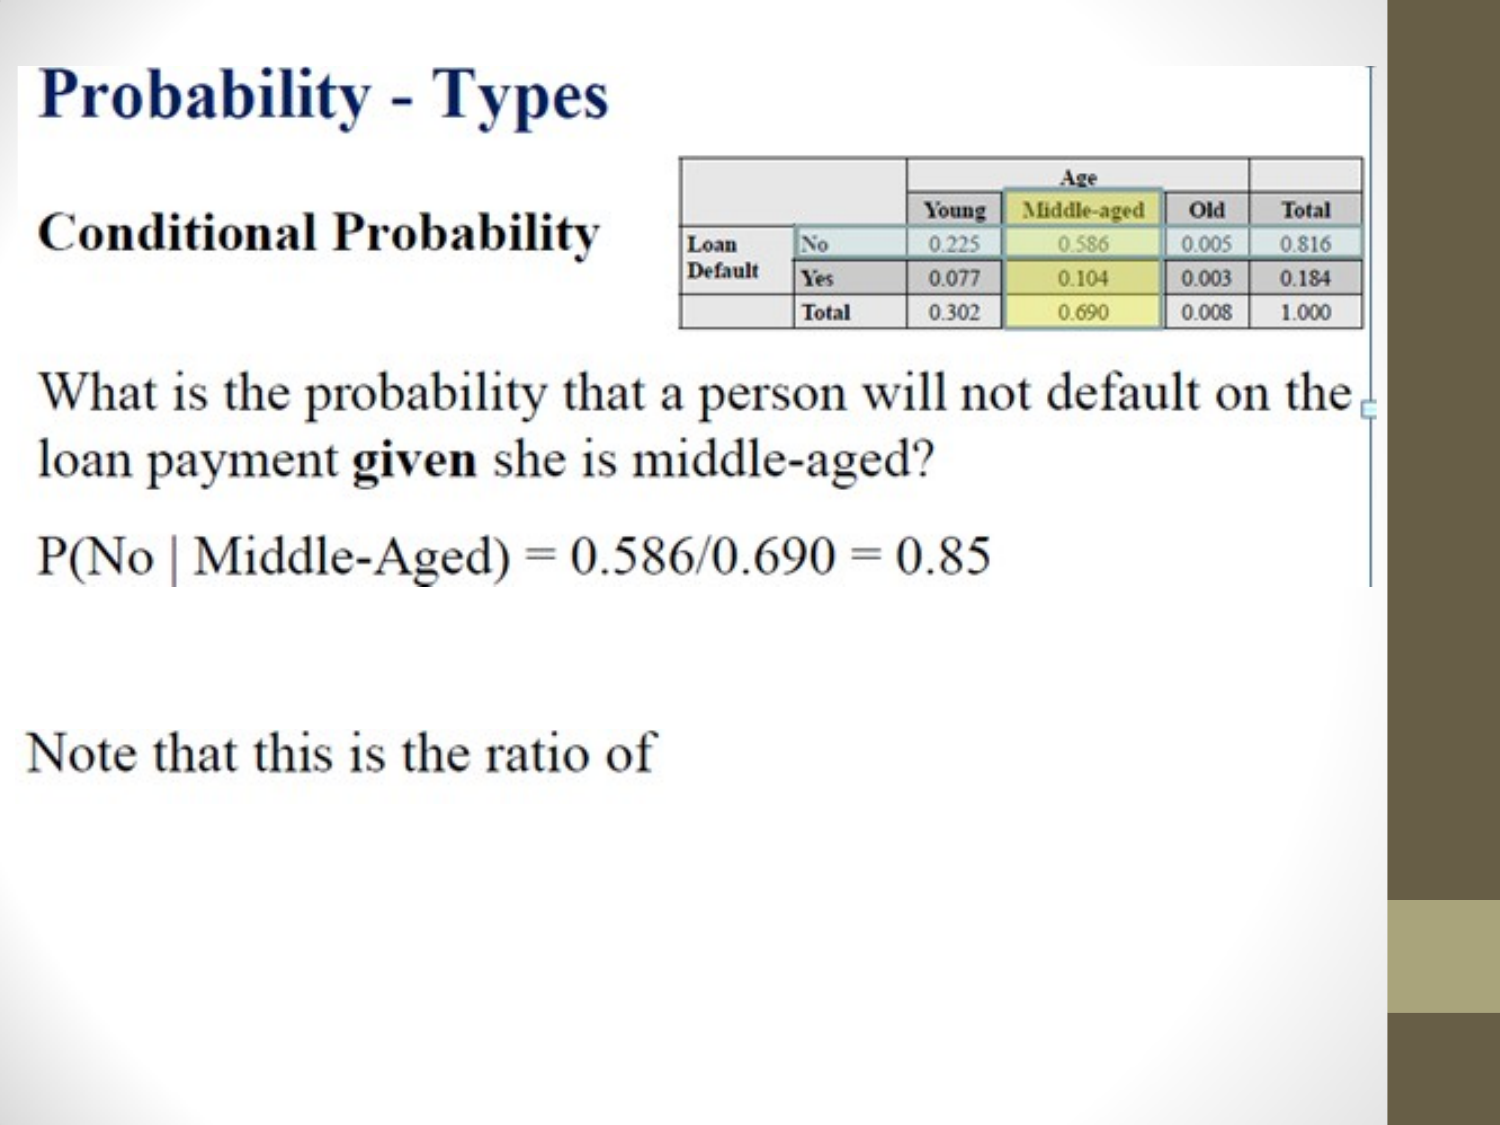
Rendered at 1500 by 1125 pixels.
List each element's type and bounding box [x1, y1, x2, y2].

text_box [15, 729, 666, 804]
picture [0, 0, 1387, 1125]
text_box [17, 66, 1377, 587]
